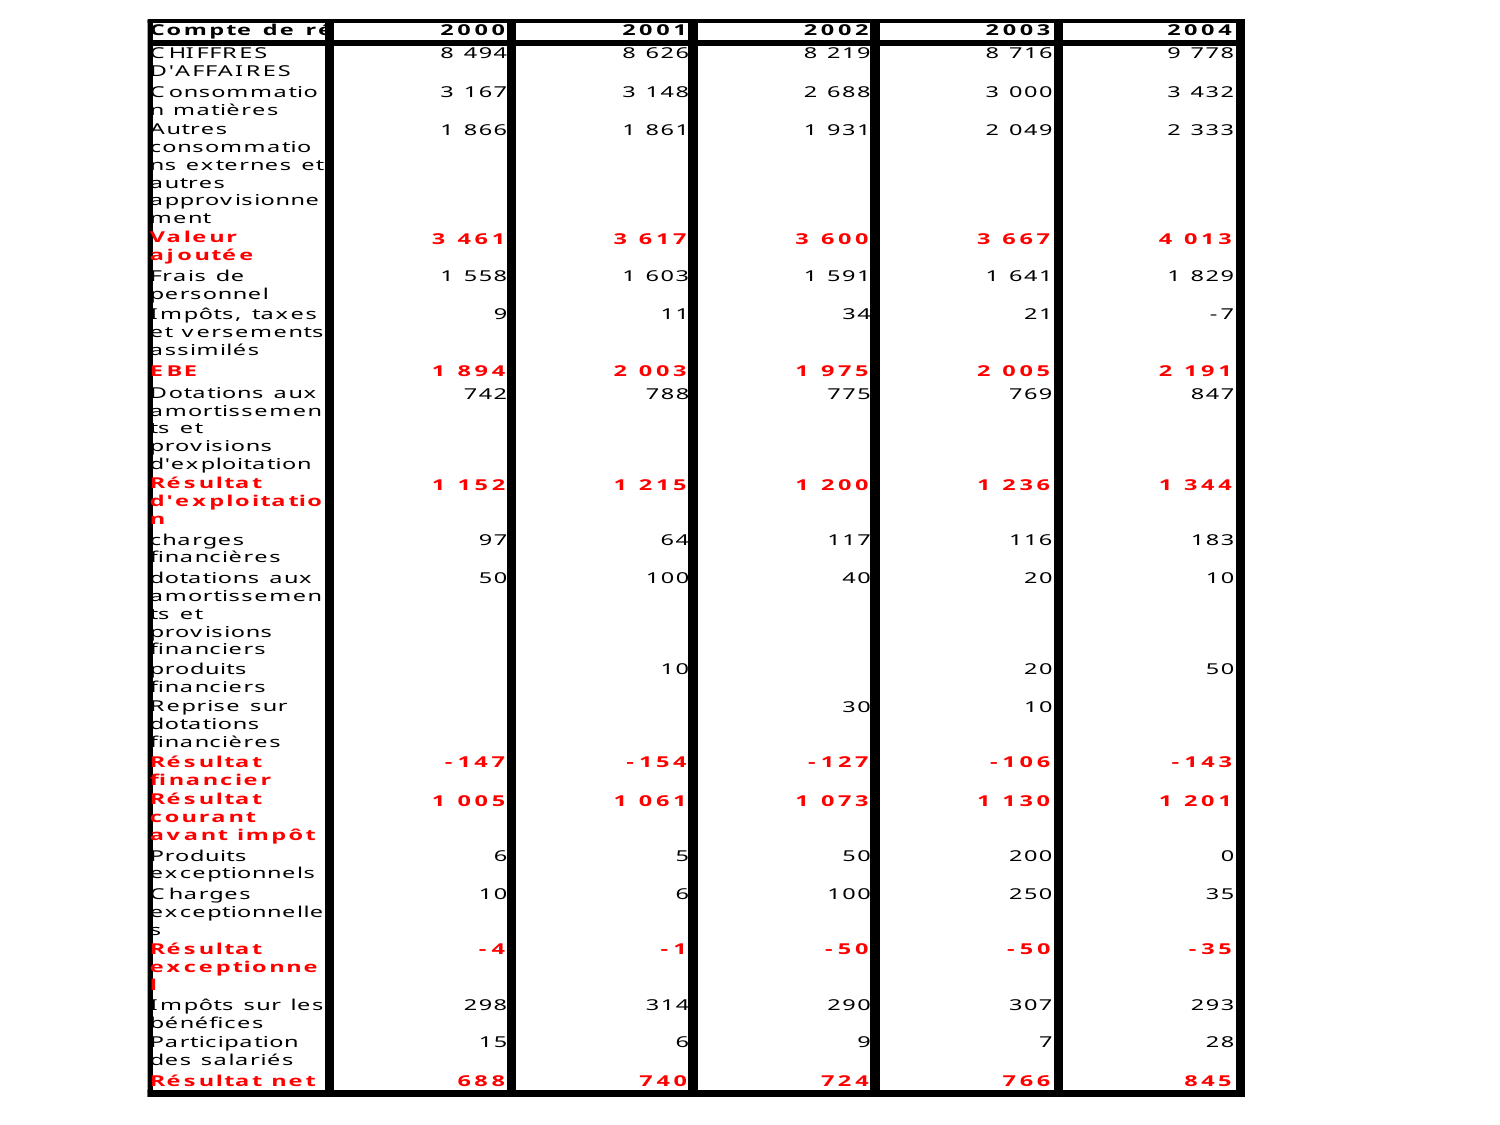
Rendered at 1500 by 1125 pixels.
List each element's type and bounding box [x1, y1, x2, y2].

picture [147, 18, 1247, 1098]
